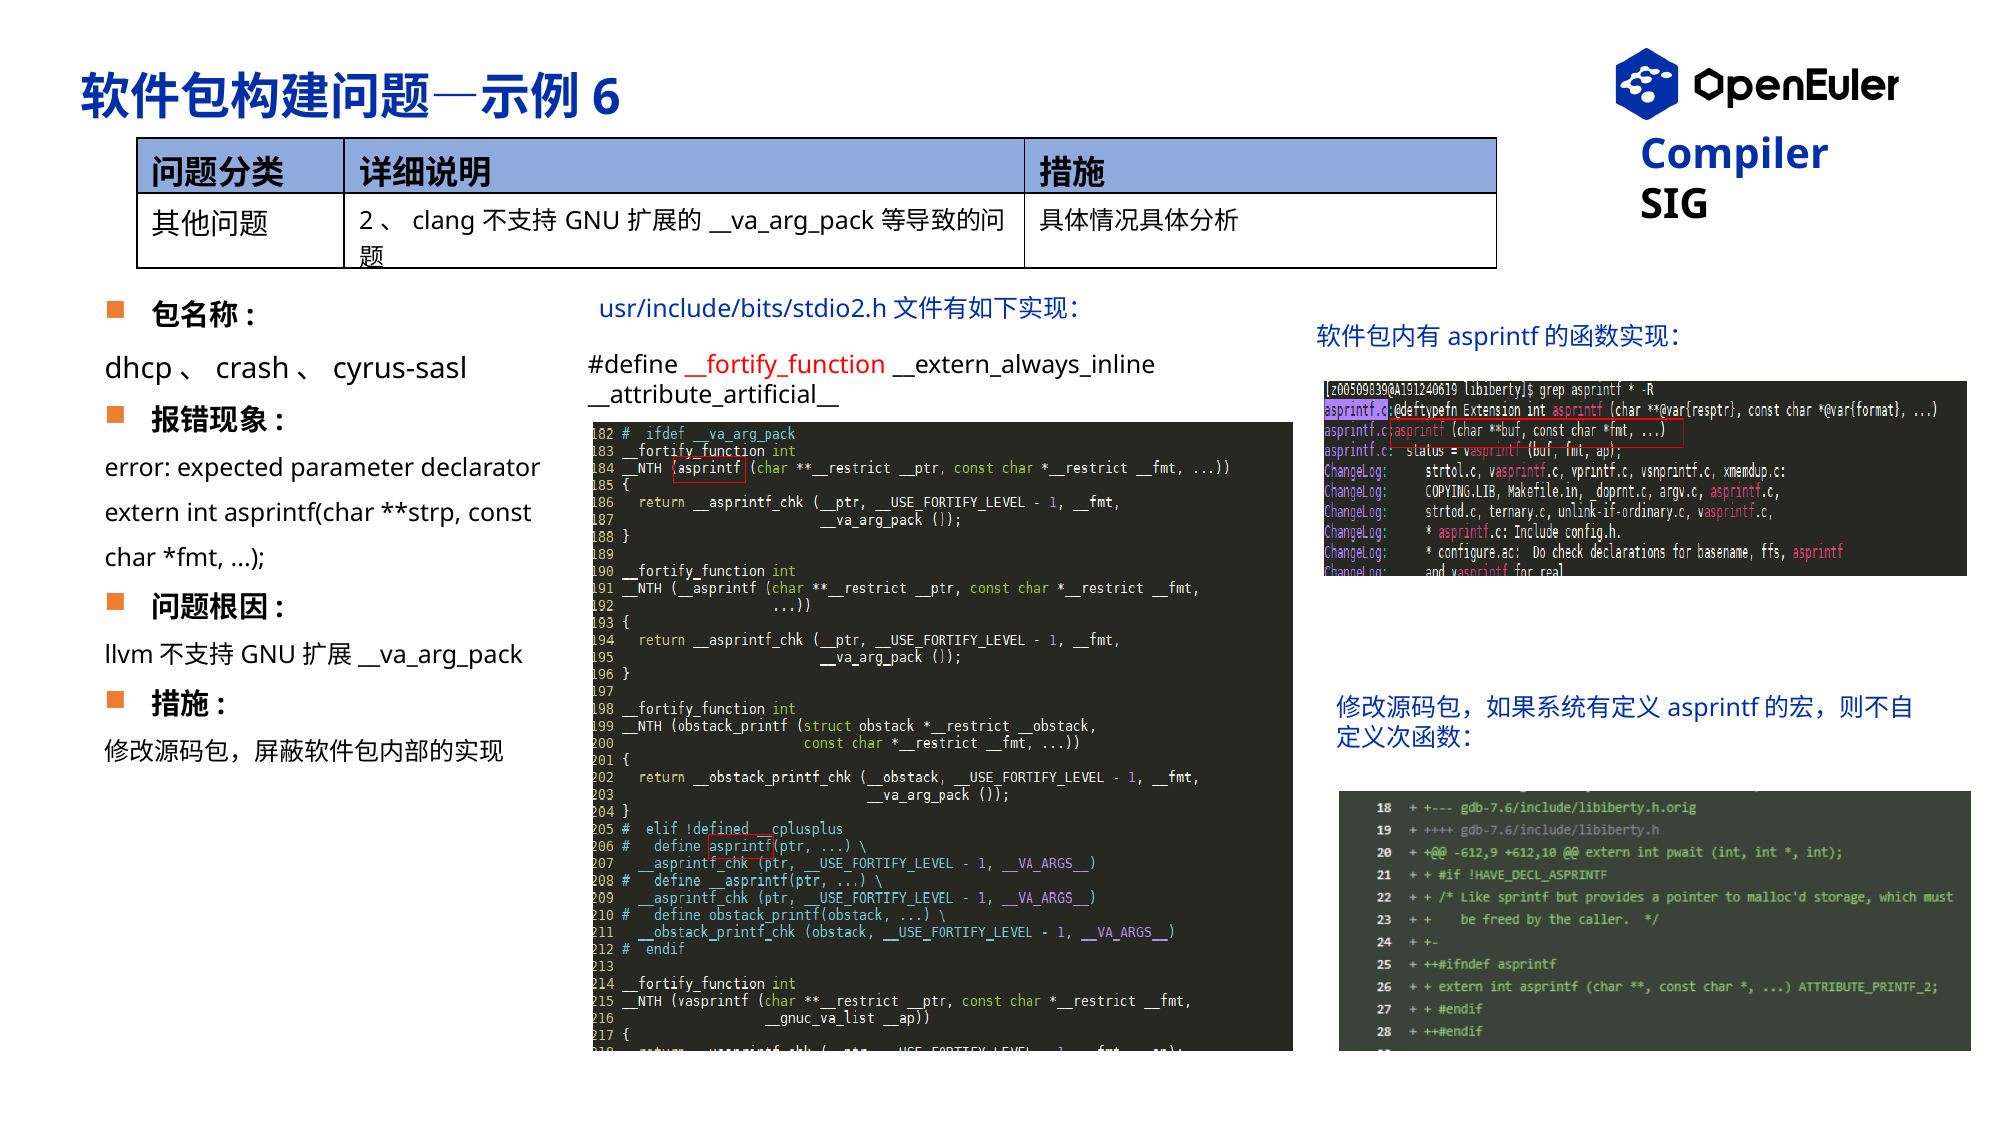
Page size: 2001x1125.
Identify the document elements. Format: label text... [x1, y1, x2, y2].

text_box #define __fortify_function __extern_always_inline __attribute_artificial__ [573, 340, 1313, 416]
table_cell 具体情况具体分析 [1025, 194, 1496, 267]
text_box 包名称: dhcp、crash、cyrus-sasl 报错现象: error: expected parameter declarator extern int asprintf(char **strp, const char *fmt, ...); 问题根因: llvm不支持GNU扩展__va_arg_pack 措施: 修改源码包，屏蔽软件包内部的实现 [89, 271, 583, 826]
picture [592, 422, 1293, 1051]
table_header 详细说明 [345, 139, 1024, 192]
picture [1321, 381, 1967, 576]
table_cell 其他问题 [138, 194, 343, 267]
table_header 措施 [1025, 139, 1496, 192]
picture [1339, 791, 1971, 1051]
text_box 修改源码包，如果系统有定义asprintf的宏，则不自定义次函数： [1321, 684, 1953, 759]
table_header 问题分类 [138, 139, 343, 192]
table_cell 2、clang不支持GNU扩展的__va_arg_pack等导致的问题 [345, 194, 1024, 267]
text_box 软件包内有asprintf的函数实现： [1301, 313, 1710, 358]
text_box usr/include/bits/stdio2.h文件有如下实现： [584, 285, 1109, 331]
text_box 软件包构建问题—示例6 [63, 64, 1571, 133]
